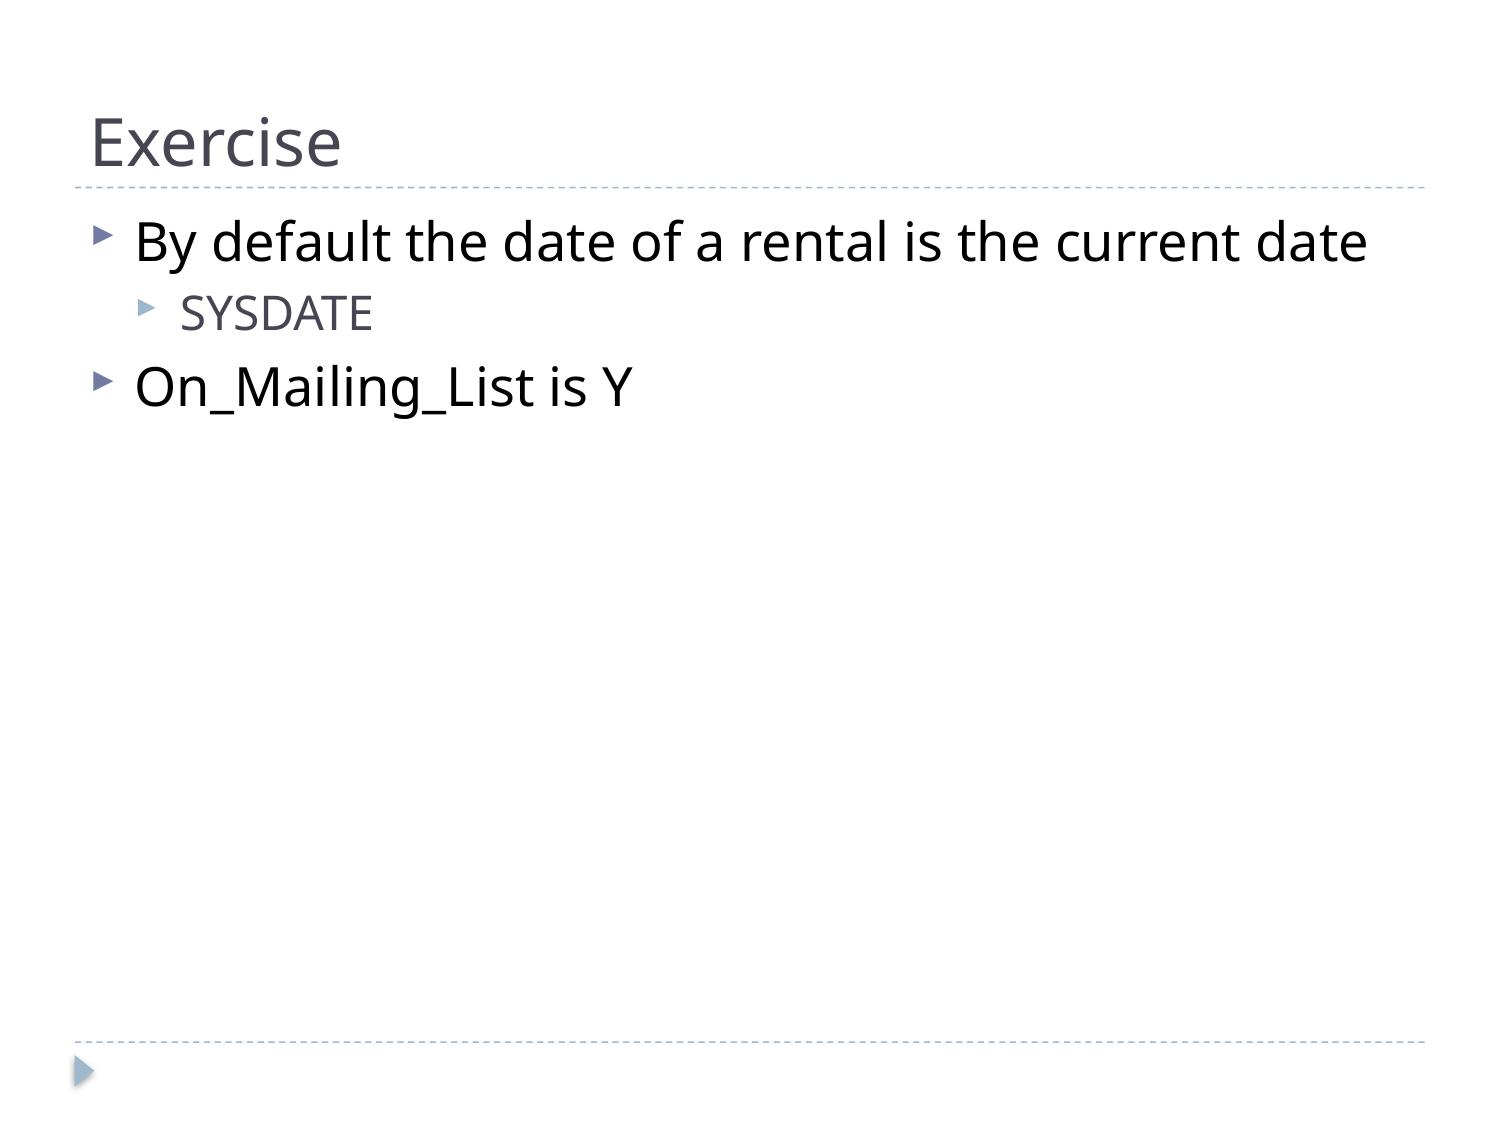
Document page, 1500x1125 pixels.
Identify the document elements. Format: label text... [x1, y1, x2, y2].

title Exercise [75, 24, 1425, 188]
list By default the date of a rental is the current date SYSDATE On_Mailing_List is Y [75, 200, 1425, 1010]
